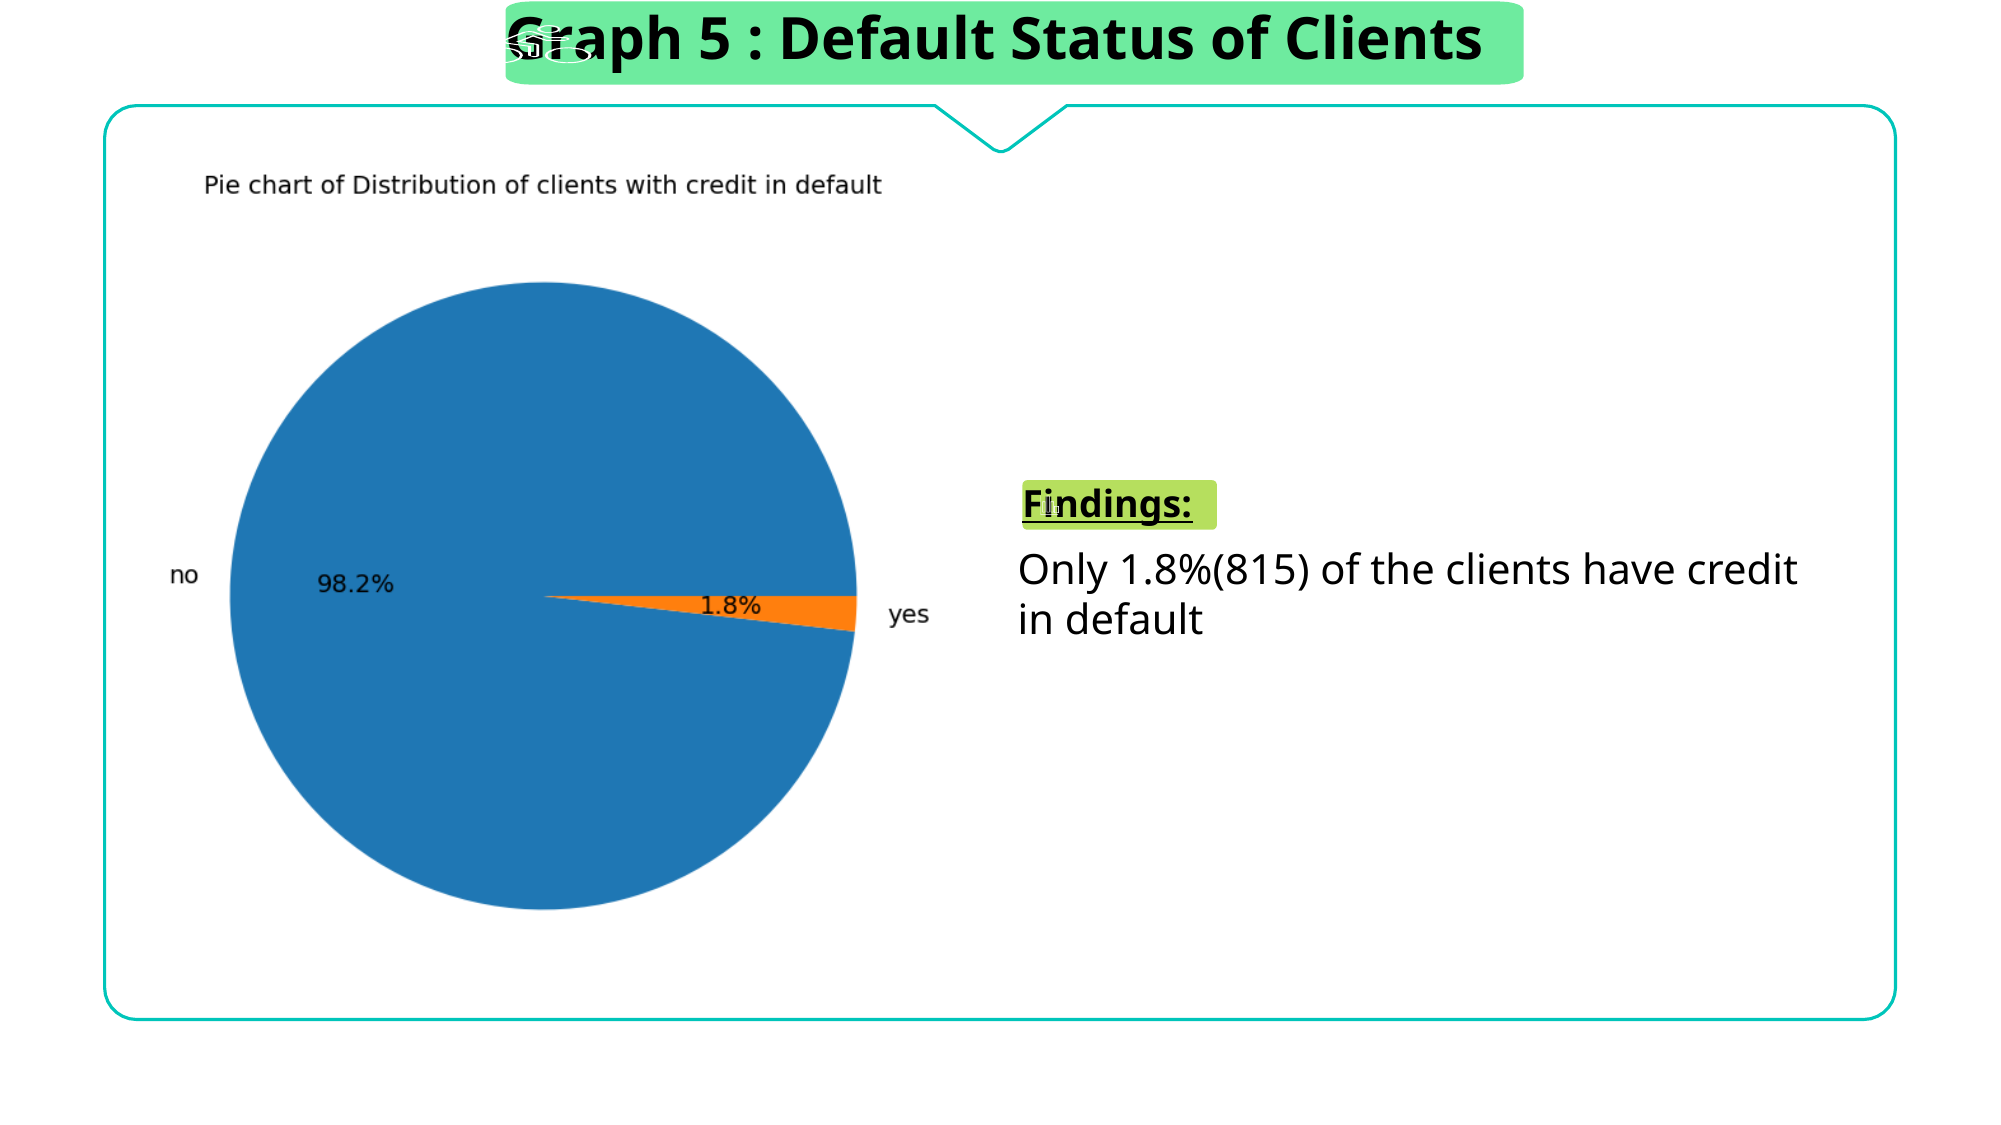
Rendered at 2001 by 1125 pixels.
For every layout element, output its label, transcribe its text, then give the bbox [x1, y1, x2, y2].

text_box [475, 1, 1524, 85]
title FINDINGS [953, 502, 1261, 693]
picture [139, 162, 949, 1001]
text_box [1022, 479, 1218, 530]
text_box Only 1.8%(815) of the clients have credit in default [1002, 490, 1837, 651]
